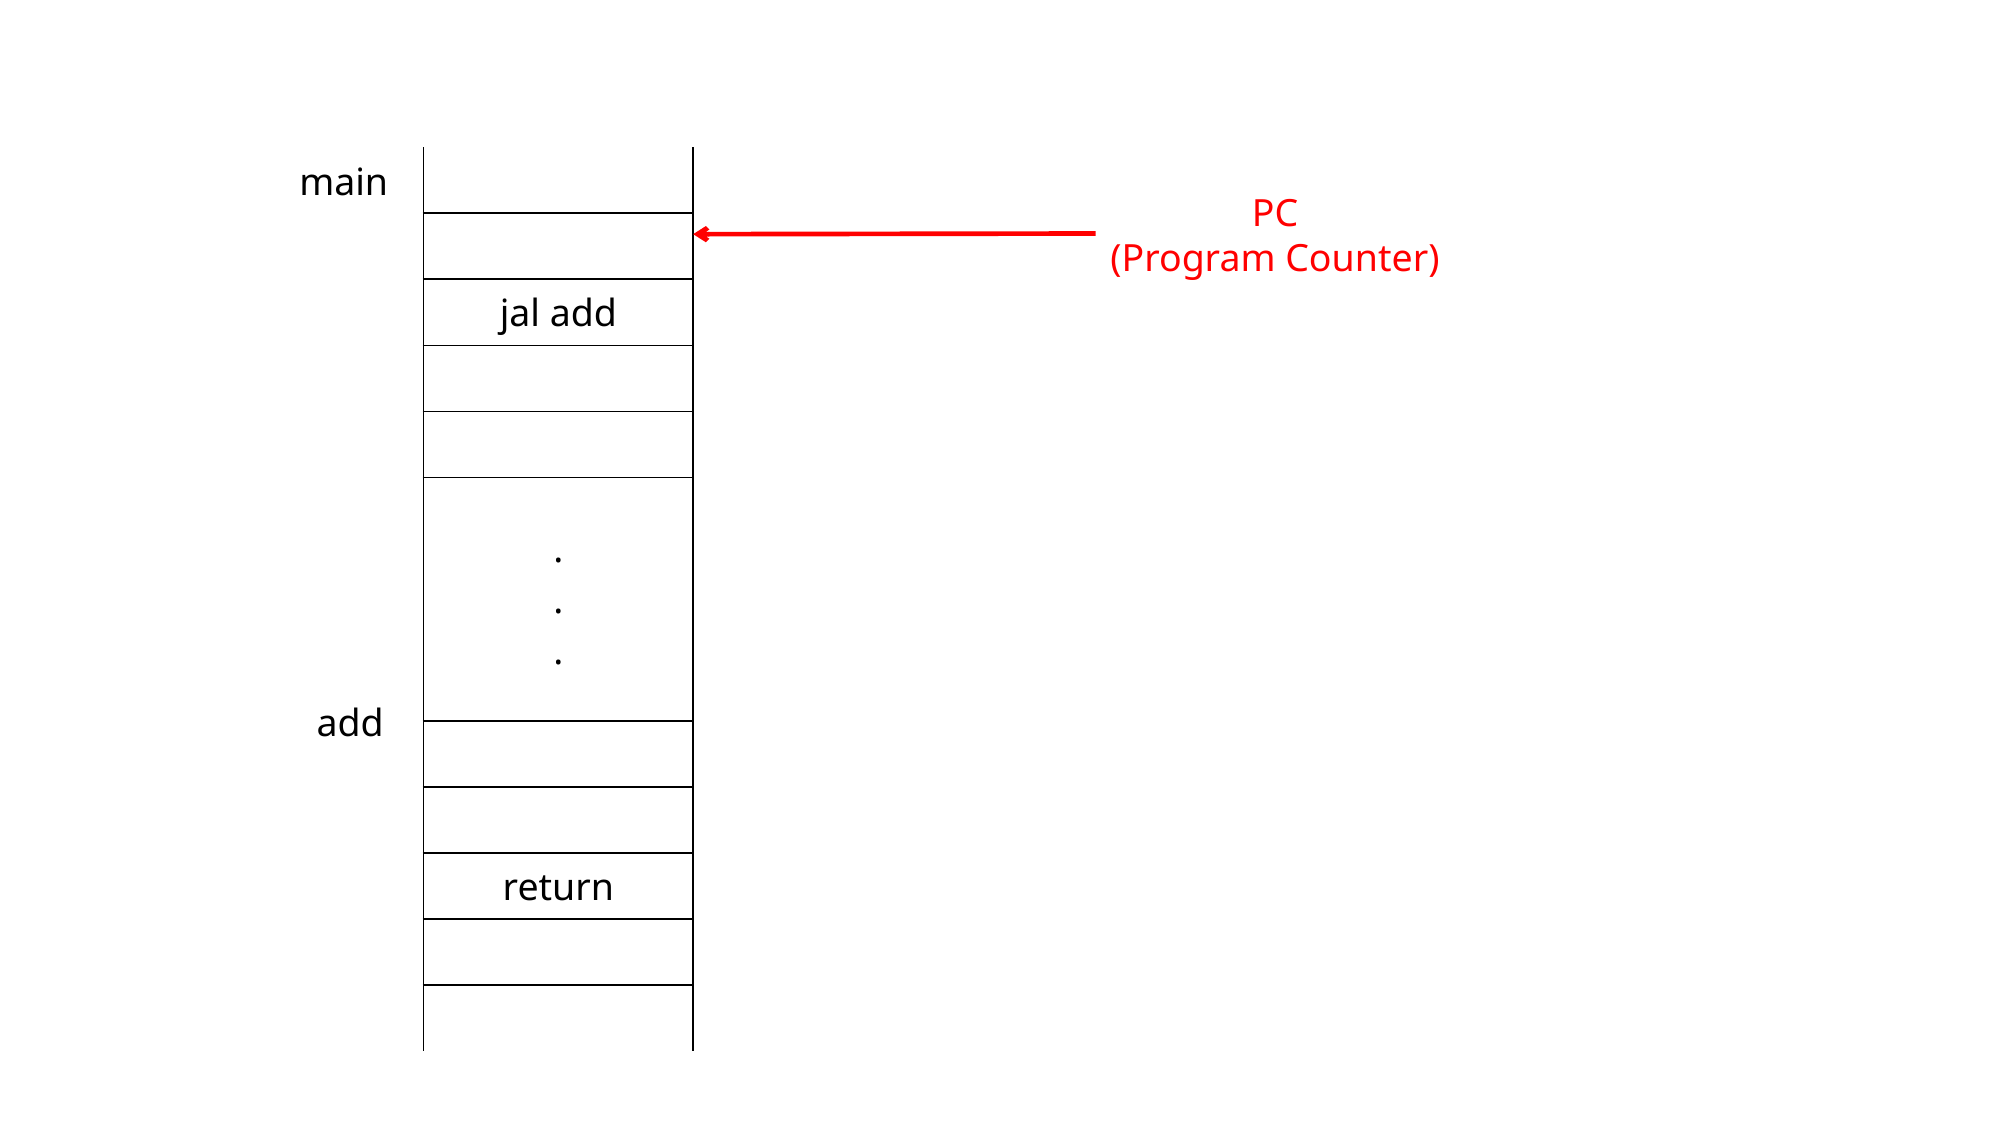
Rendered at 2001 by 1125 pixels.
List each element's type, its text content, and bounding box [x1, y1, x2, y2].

text_box add [301, 691, 399, 752]
table_cell [424, 214, 692, 278]
table_cell return [424, 854, 692, 918]
table_cell [424, 920, 692, 984]
table_cell [424, 986, 692, 1051]
table_cell . . . [424, 478, 692, 720]
table_cell [424, 788, 692, 852]
table_cell [424, 346, 692, 411]
table_cell jal add [424, 280, 692, 345]
table_cell [424, 722, 692, 786]
text_box main [284, 150, 404, 211]
text_box PC (Program Counter) [1095, 181, 1455, 286]
table_cell [424, 412, 692, 477]
table_header [424, 147, 692, 212]
